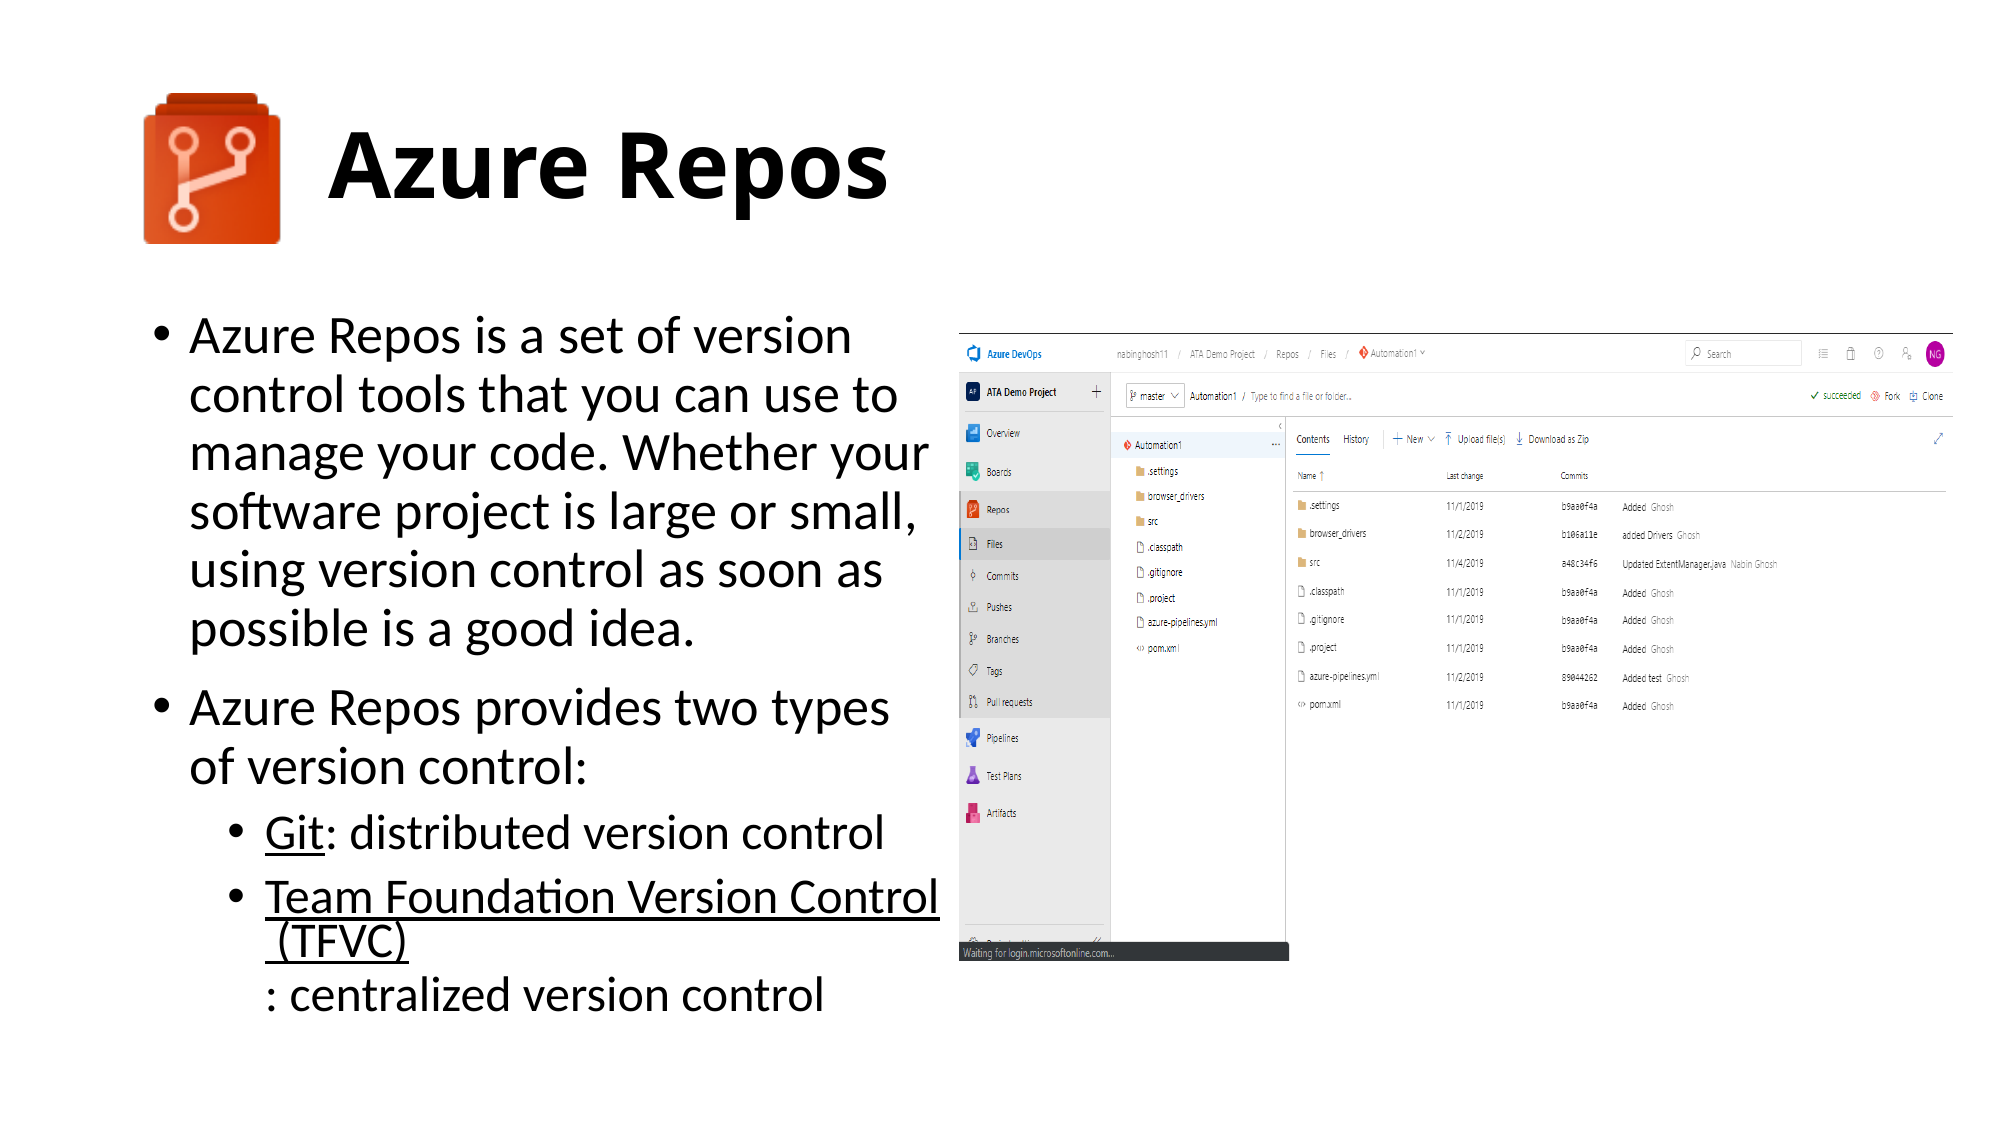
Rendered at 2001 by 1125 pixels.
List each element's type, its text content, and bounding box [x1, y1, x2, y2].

picture [959, 333, 1953, 961]
list Azure Repos is a set of version control tools that you can use to manage your code. Whether your software project is large or small, using version control as soon as possible is a good idea. Azure Repos provides two types of version control: Git: distributed version control Team Foundation Version Control (TFVC): centralized version control [137, 299, 960, 1014]
picture [137, 93, 288, 244]
title Azure Repos [313, 59, 1863, 278]
